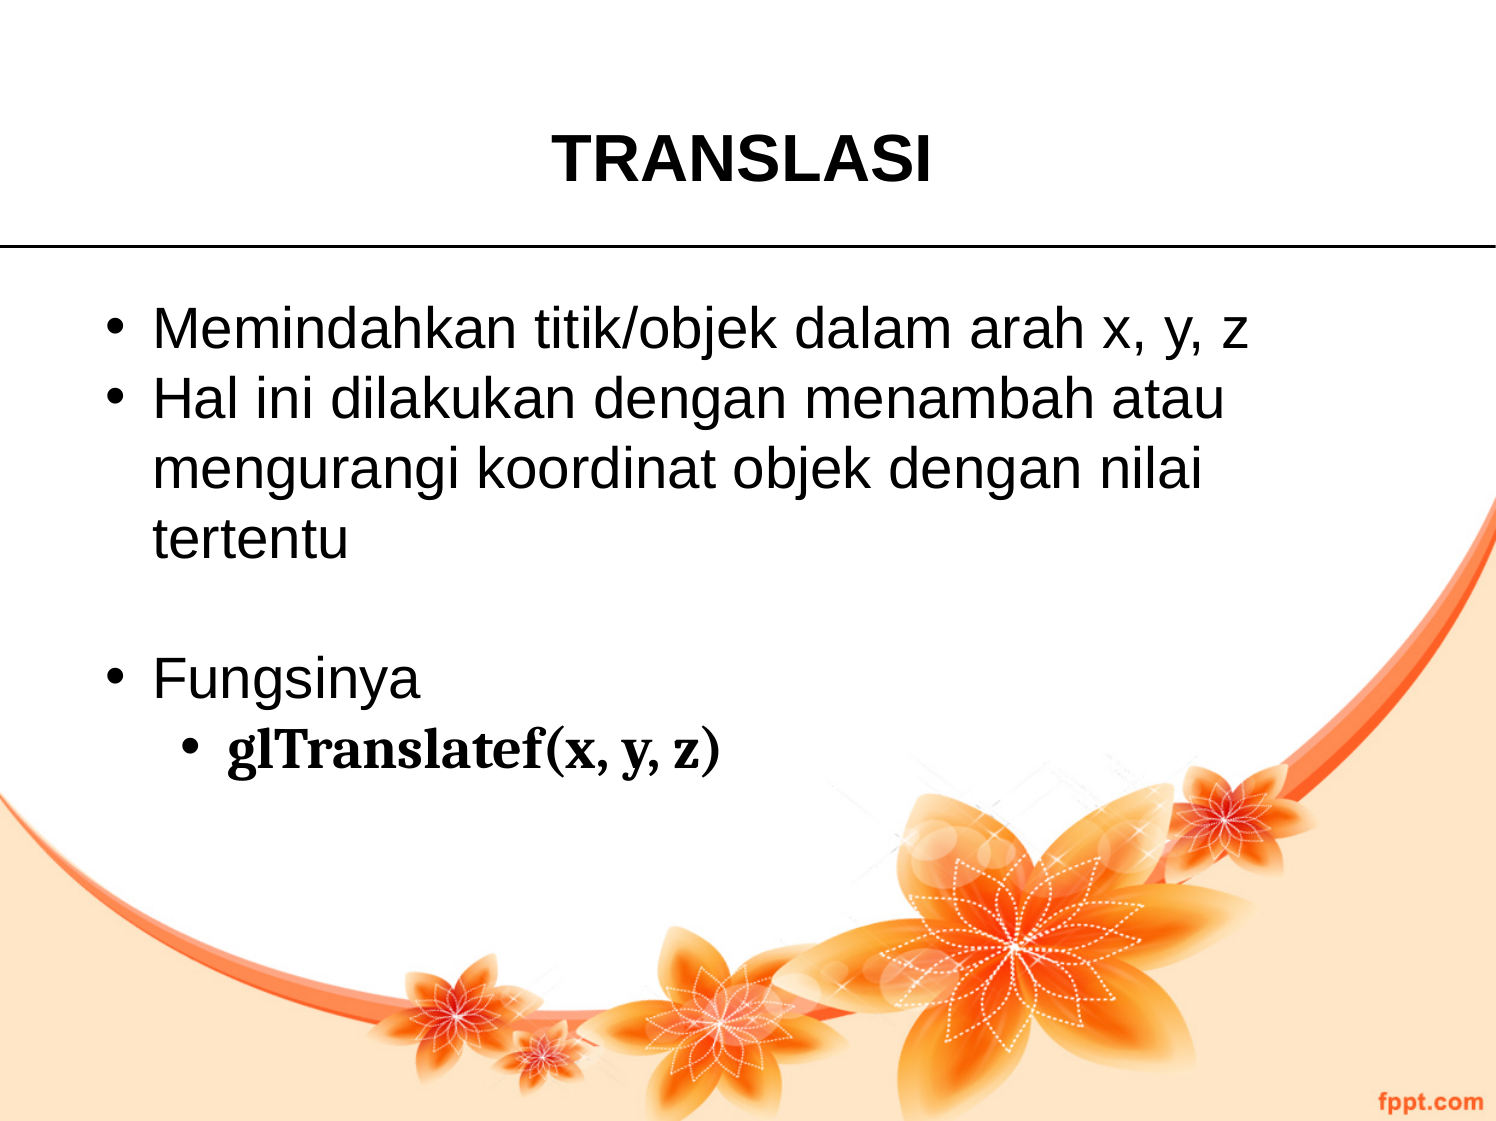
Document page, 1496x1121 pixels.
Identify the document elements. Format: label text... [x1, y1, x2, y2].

text_box TRANSLASI [551, 72, 934, 195]
picture [0, 0, 1496, 243]
text_box [0, 243, 1496, 250]
text_box Memindahkan titik/objek dalam arah x, y, z Hal ini dilakukan dengan menambah atau mengurangi koordinat objek dengan nilai tertentu Fungsinya glTranslatef(x, y, z) [105, 290, 1386, 1061]
picture [0, 250, 1496, 1121]
